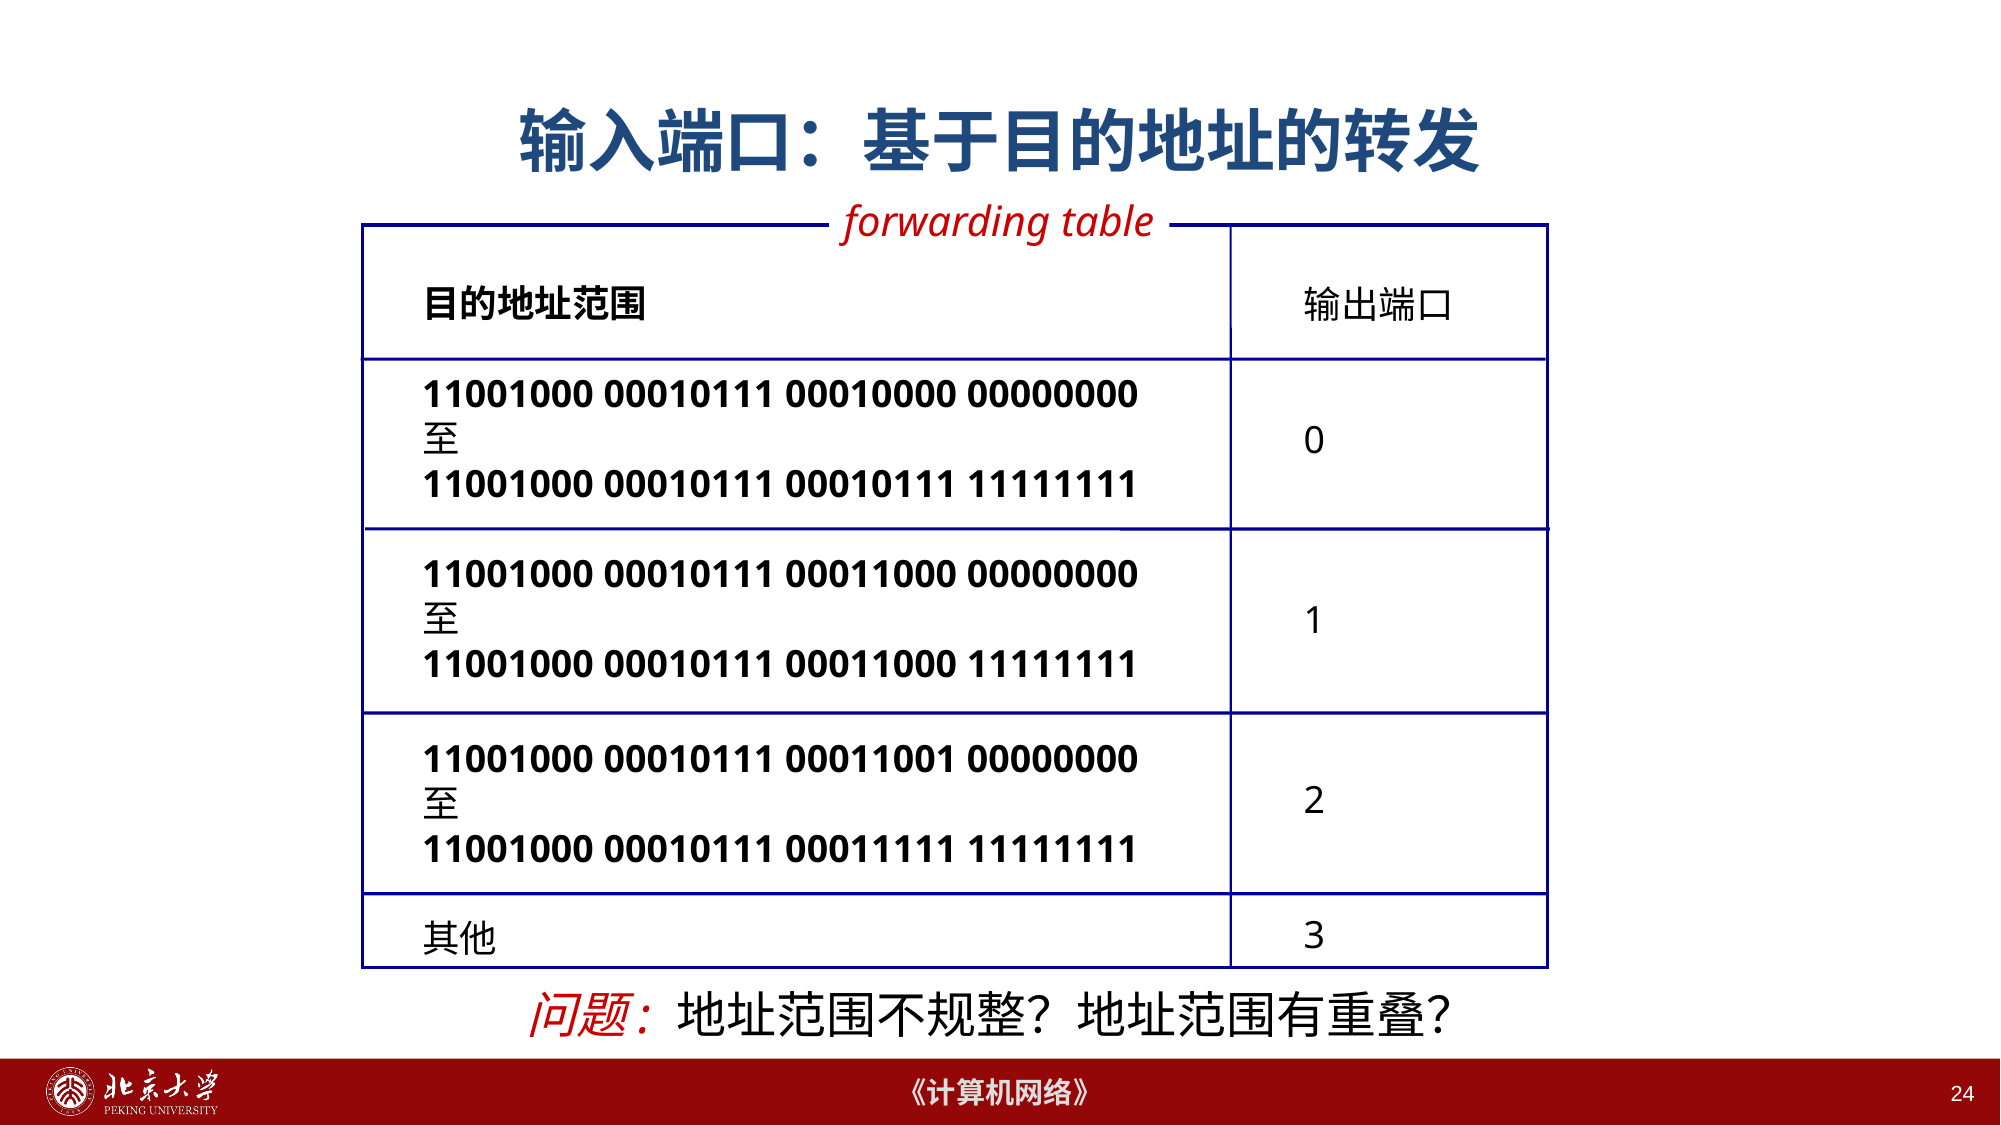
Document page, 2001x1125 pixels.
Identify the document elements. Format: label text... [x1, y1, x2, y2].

title 输入端口：基于目的地址的转发 [99, 45, 1900, 233]
text_box [1231, 529, 1548, 713]
text_box [1231, 714, 1548, 893]
slide_number 24 [1522, 1072, 1990, 1125]
text_box [1231, 894, 1548, 968]
text_box 输出端口 0 1 2 3 [1288, 968, 1469, 976]
text_box 问题: 地址范围不规整？地址范围有重叠？ [511, 976, 1487, 1052]
picture [46, 1067, 218, 1116]
text_box [362, 224, 1548, 528]
text_box [362, 360, 1230, 968]
text_box forwarding table [829, 187, 1170, 252]
